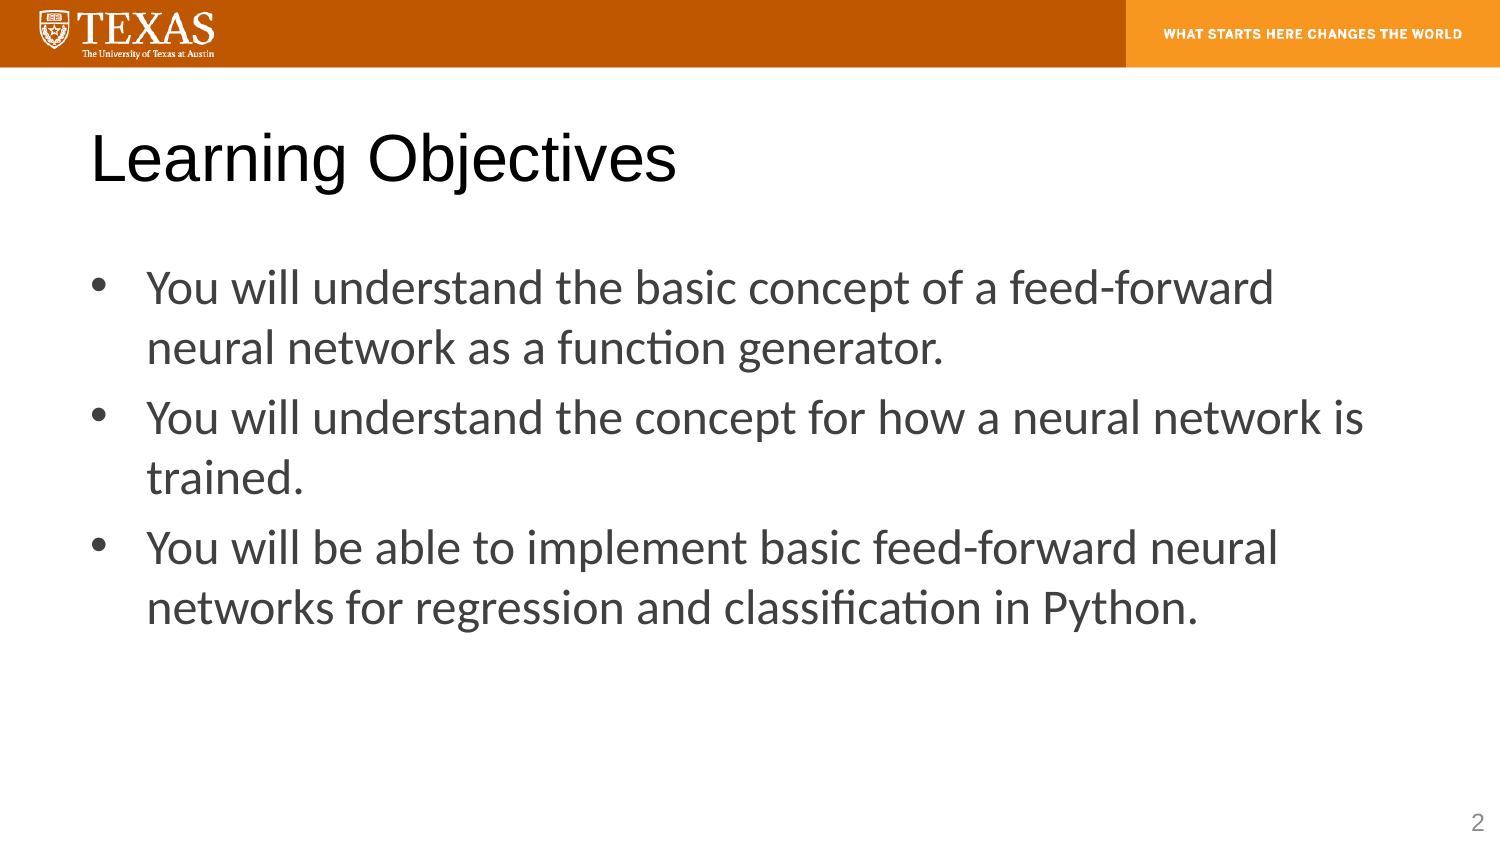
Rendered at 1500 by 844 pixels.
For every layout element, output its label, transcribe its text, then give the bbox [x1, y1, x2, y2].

title Learning Objectives [75, 84, 1425, 225]
picture [0, 0, 1500, 844]
slide_number 2 [1162, 798, 1500, 844]
list You will understand the basic concept of a feed-forward neural network as a function generator. You will understand the concept for how a neural network is trained. You will be able to implement basic feed-forward neural networks for regression and classification in Python. [75, 246, 1425, 810]
